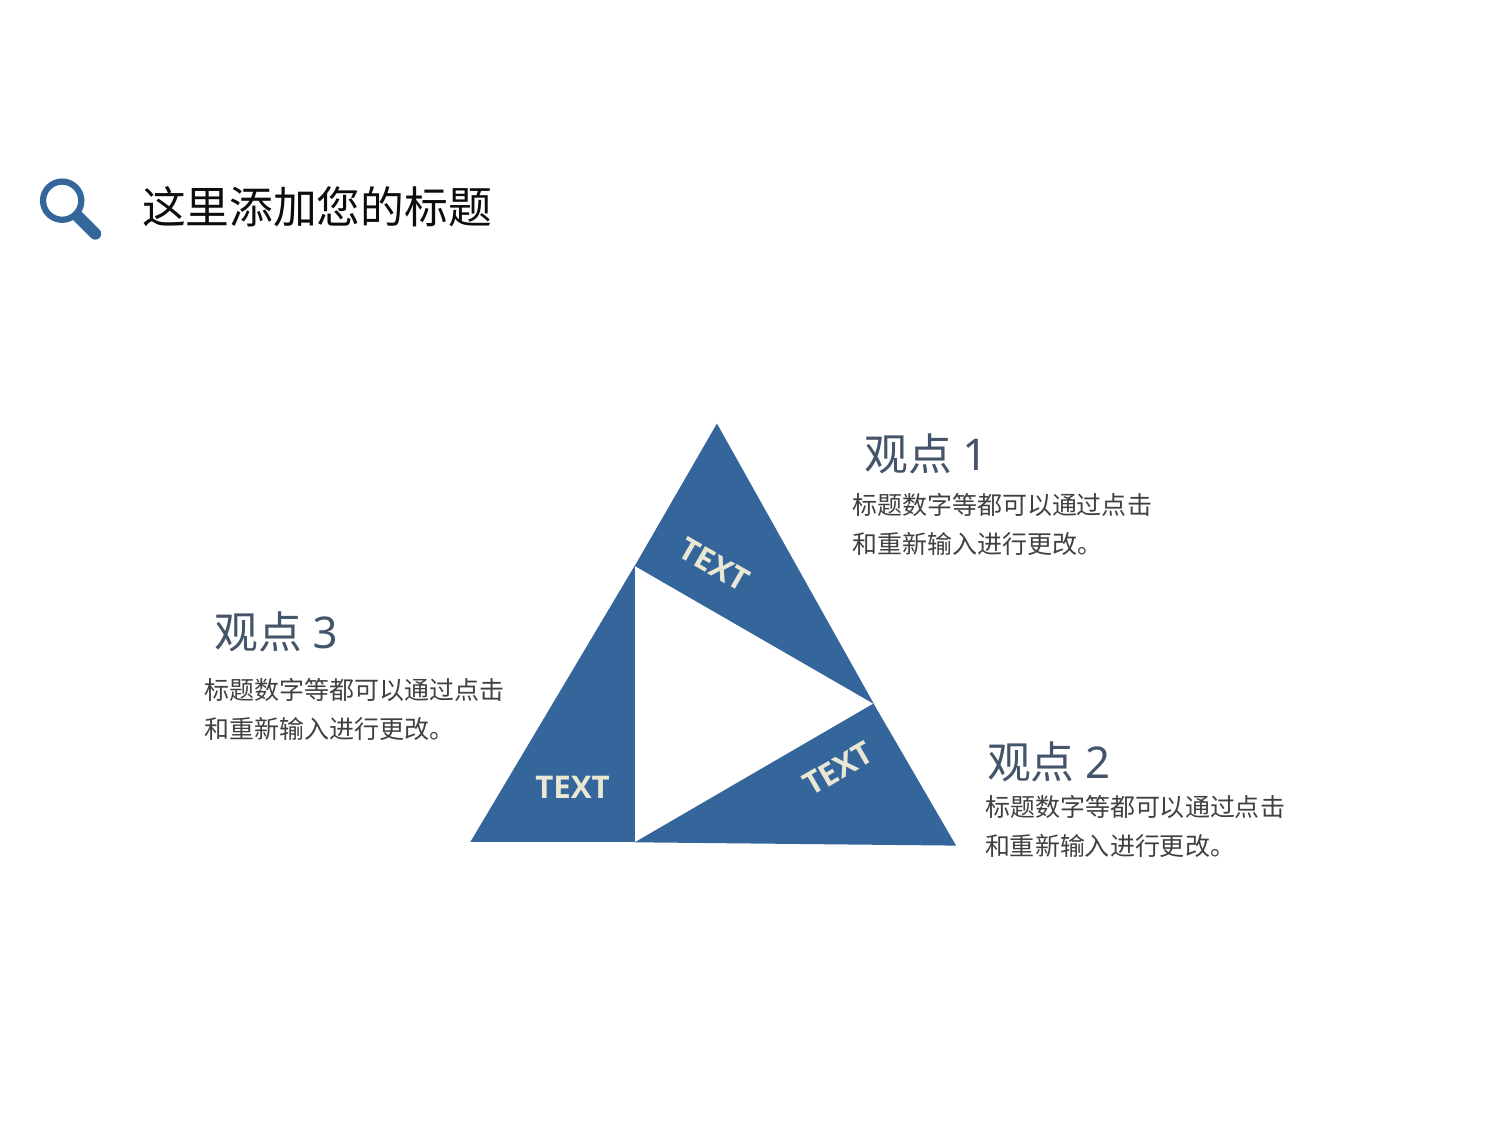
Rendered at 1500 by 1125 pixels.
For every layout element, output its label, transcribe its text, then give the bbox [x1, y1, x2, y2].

text_box [468, 566, 636, 843]
text_box [39, 178, 102, 240]
text_box 标题数字等都可以通过点击和重新输入进行更改。 [837, 473, 1181, 566]
text_box TEXT [778, 718, 895, 817]
text_box 观点1 [829, 393, 1003, 487]
text_box [633, 421, 877, 707]
text_box [630, 704, 958, 847]
text_box 这里添加您的标题 [142, 180, 531, 233]
text_box 观点3 [179, 571, 353, 665]
text_box TEXT [656, 514, 773, 612]
text_box TEXT [520, 760, 625, 813]
text_box 标题数字等都可以通过点击和重新输入进行更改。 [970, 775, 1315, 869]
text_box 观点2 [952, 700, 1125, 795]
text_box 标题数字等都可以通过点击和重新输入进行更改。 [189, 658, 534, 751]
